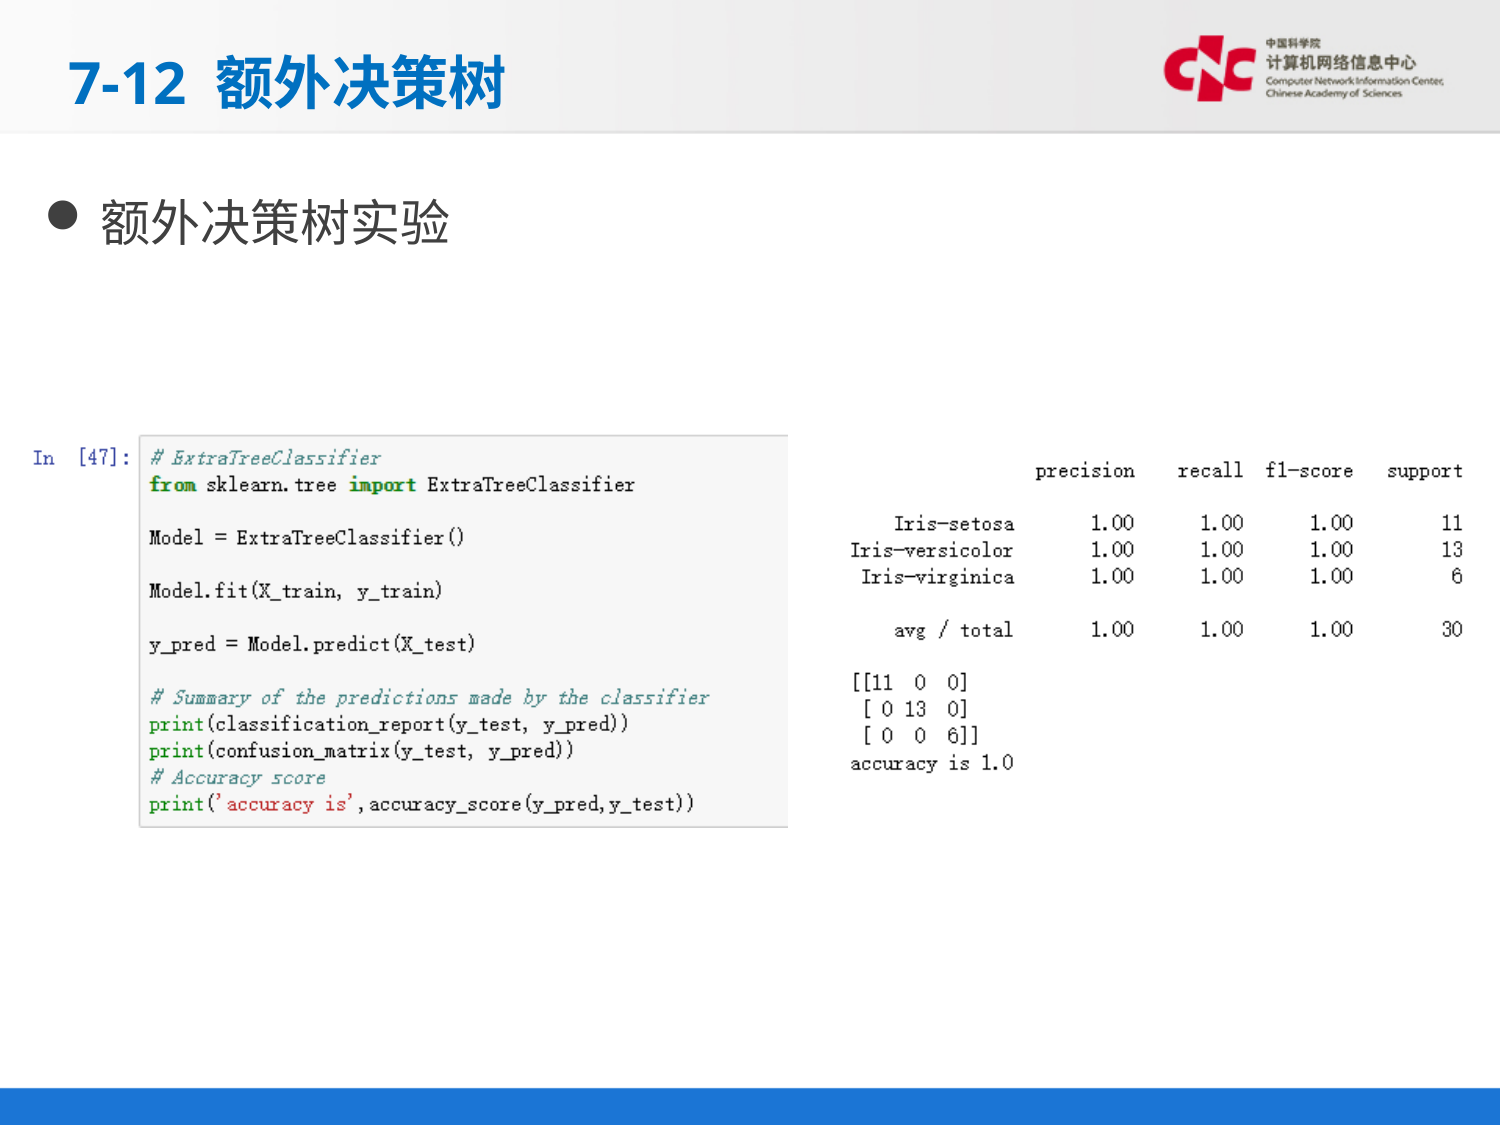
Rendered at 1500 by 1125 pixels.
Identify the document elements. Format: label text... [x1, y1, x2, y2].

list 额外决策树实验 [29, 183, 1341, 291]
title 7-12 额外决策树 [53, 30, 1376, 131]
picture [0, 0, 1500, 1125]
